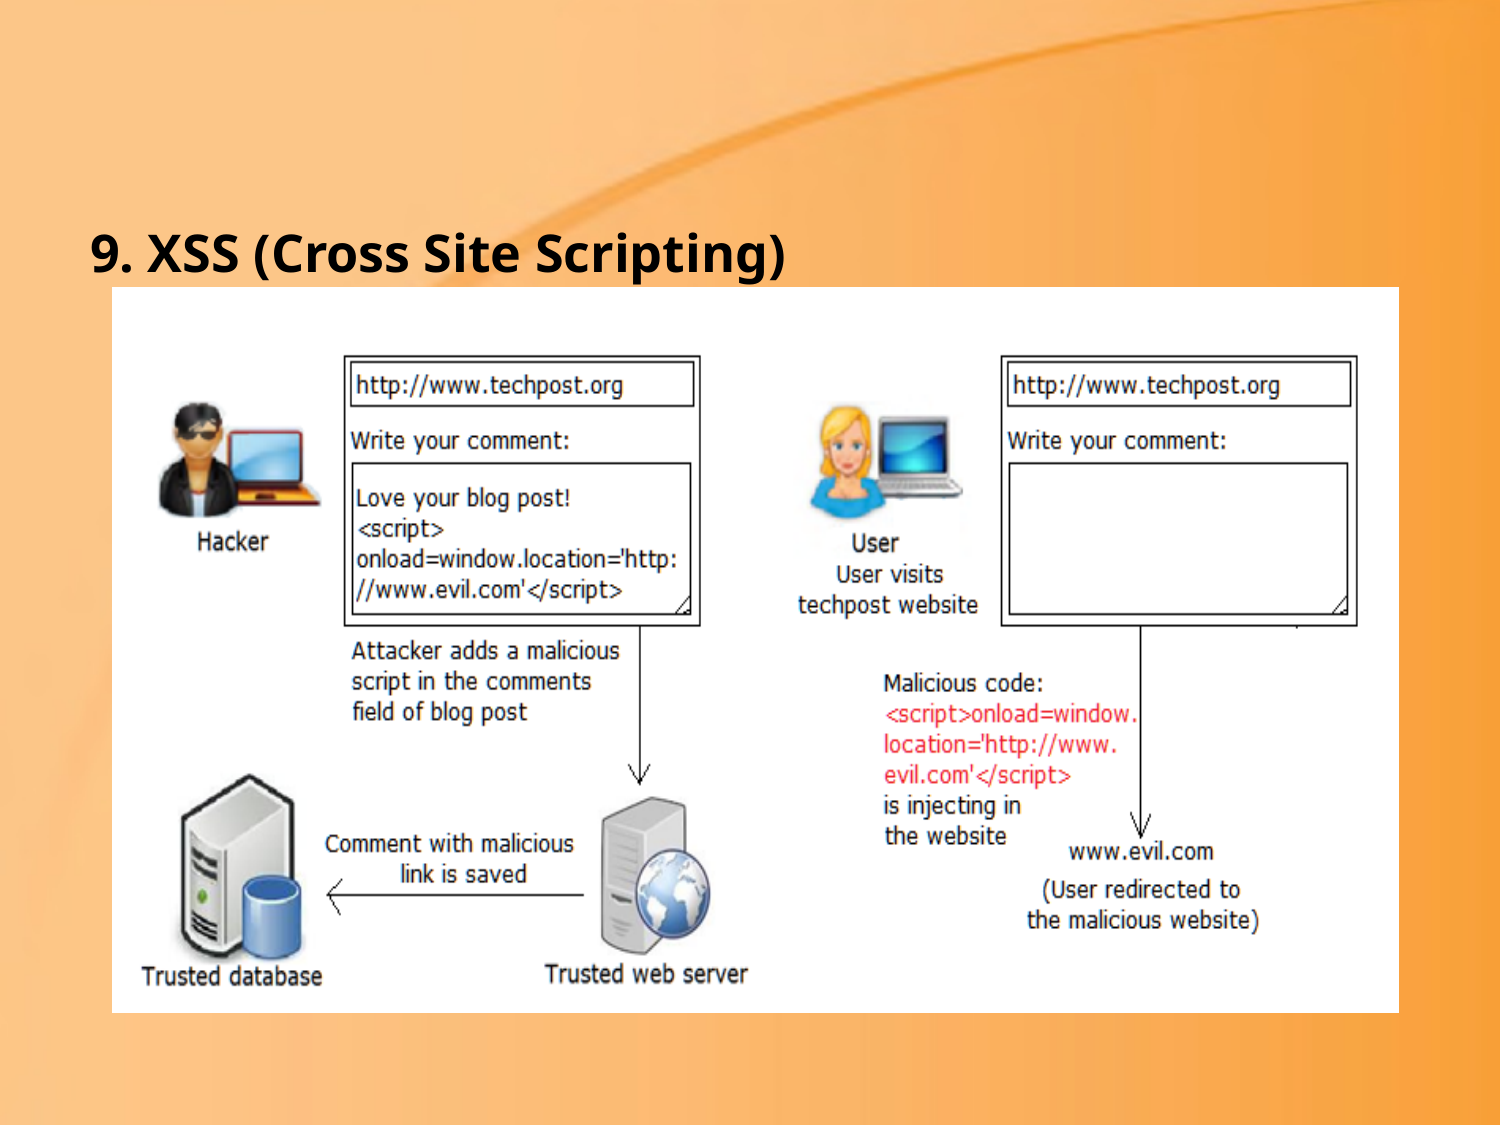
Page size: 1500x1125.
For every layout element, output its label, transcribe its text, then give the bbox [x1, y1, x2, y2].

list 9. XSS (Cross Site Scripting) [75, 212, 1425, 1005]
picture [0, 0, 1500, 1125]
